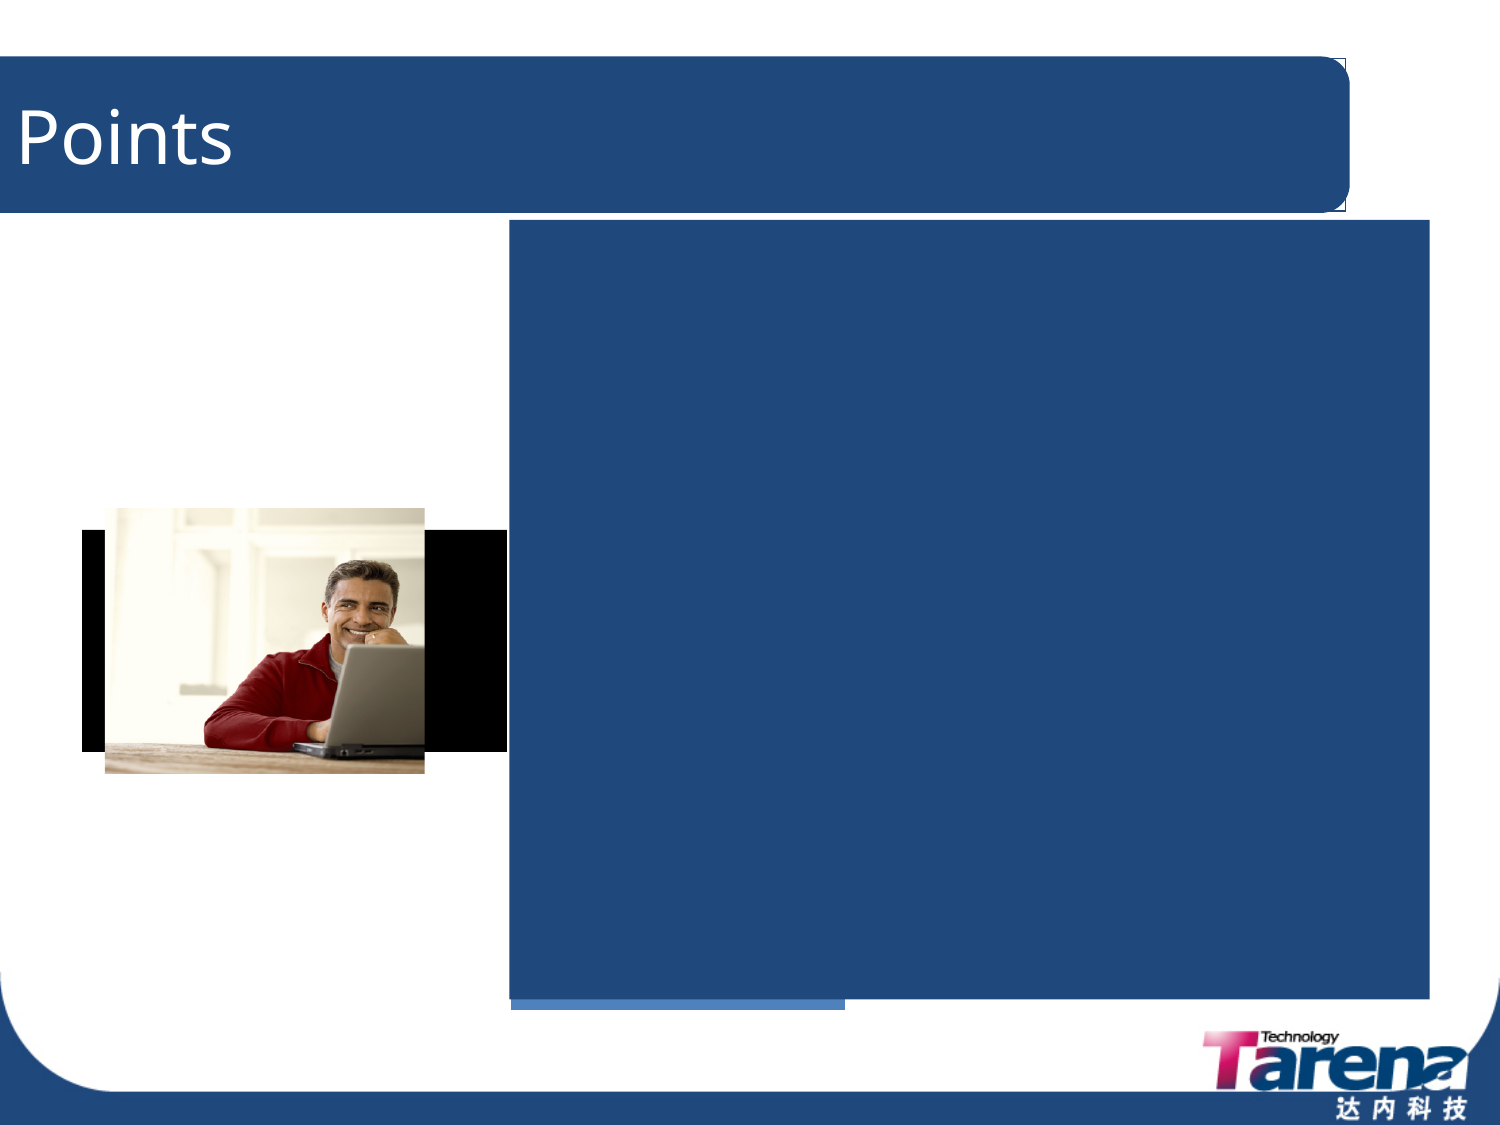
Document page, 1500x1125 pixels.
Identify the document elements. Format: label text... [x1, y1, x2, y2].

text_box [509, 219, 1430, 1000]
text_box [82, 529, 104, 752]
title Points [0, 58, 1346, 212]
text_box [425, 529, 509, 752]
picture [0, 0, 1500, 1125]
text_box [509, 1000, 848, 1012]
